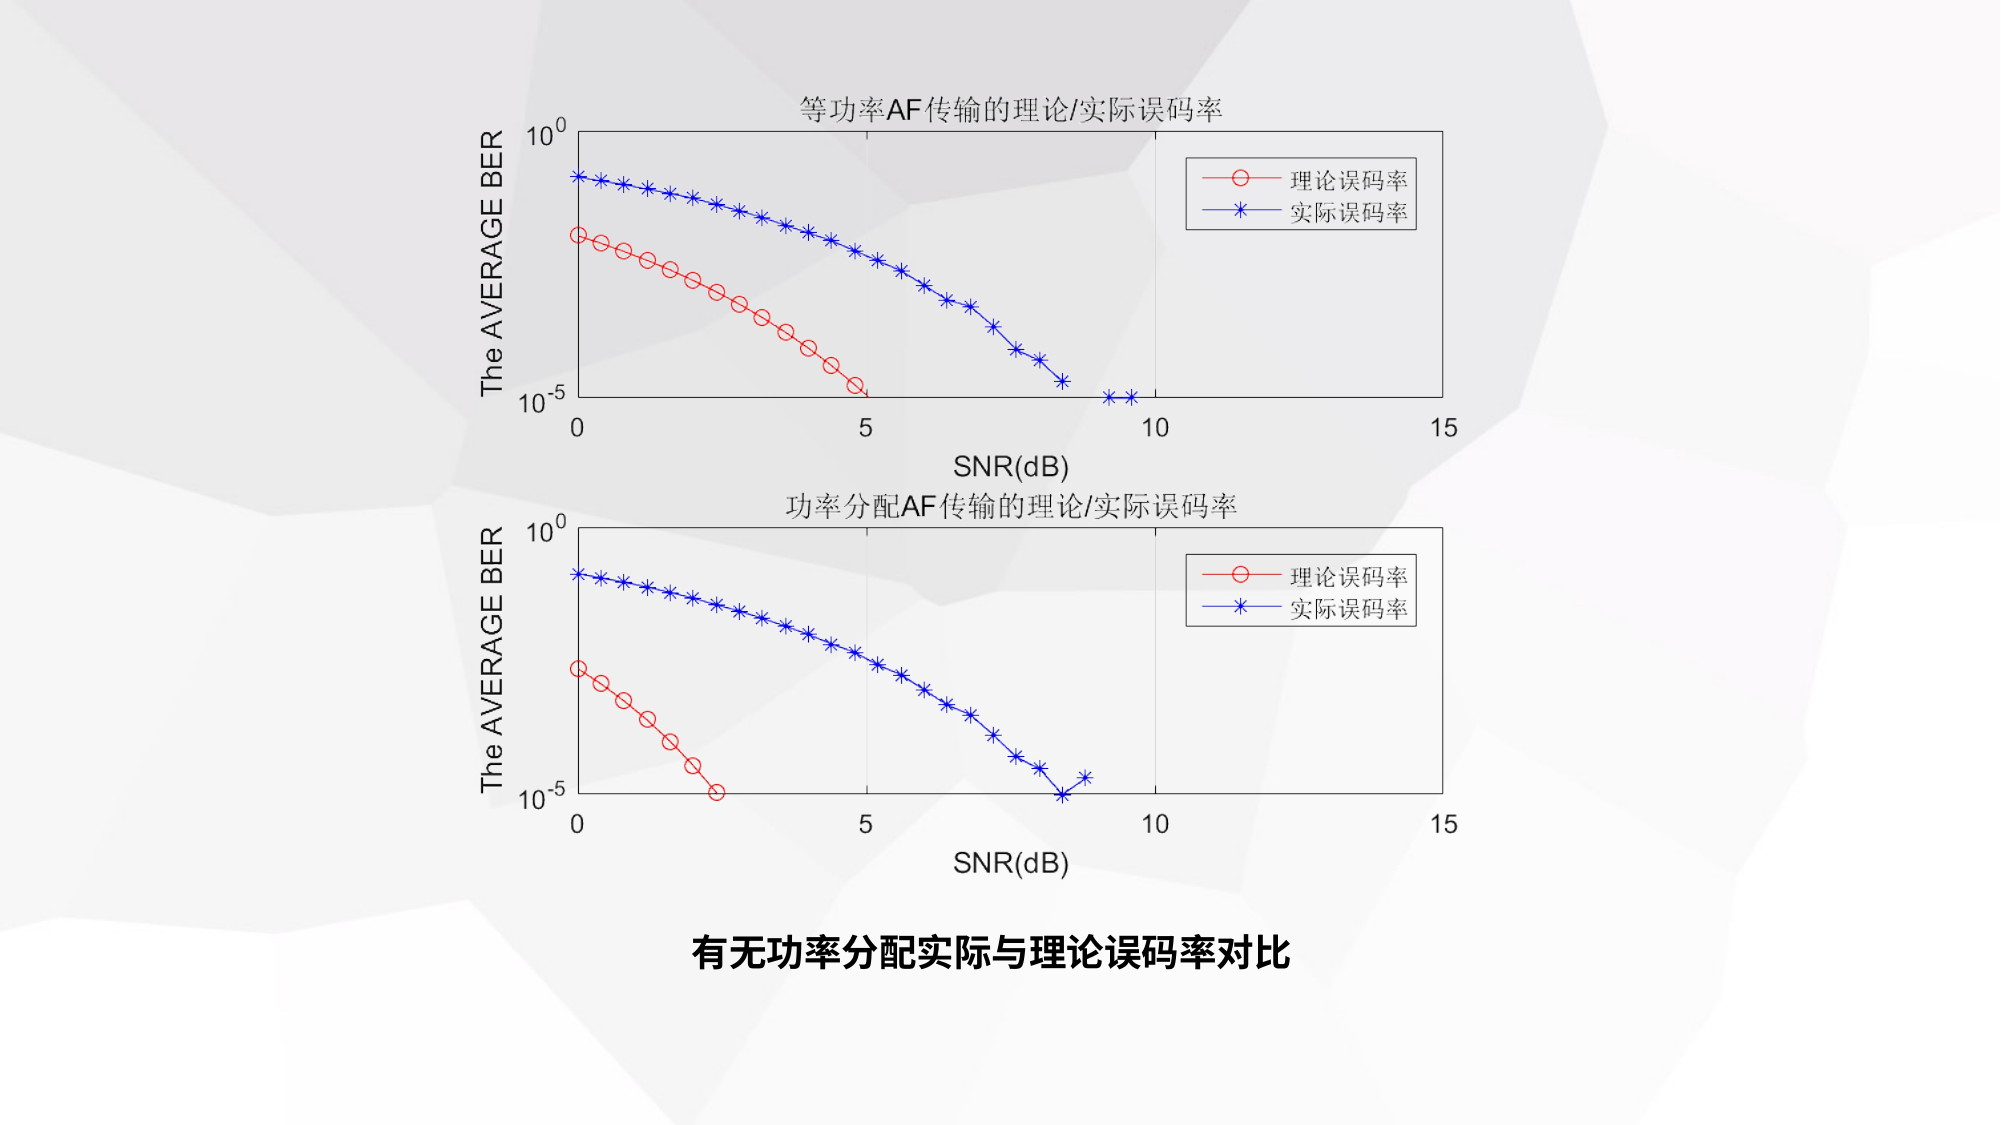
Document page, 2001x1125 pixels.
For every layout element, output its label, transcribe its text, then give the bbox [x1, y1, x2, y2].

text_box 有无功率分配实际与理论误码率对比 [676, 921, 1307, 982]
picture [0, 0, 2001, 1125]
